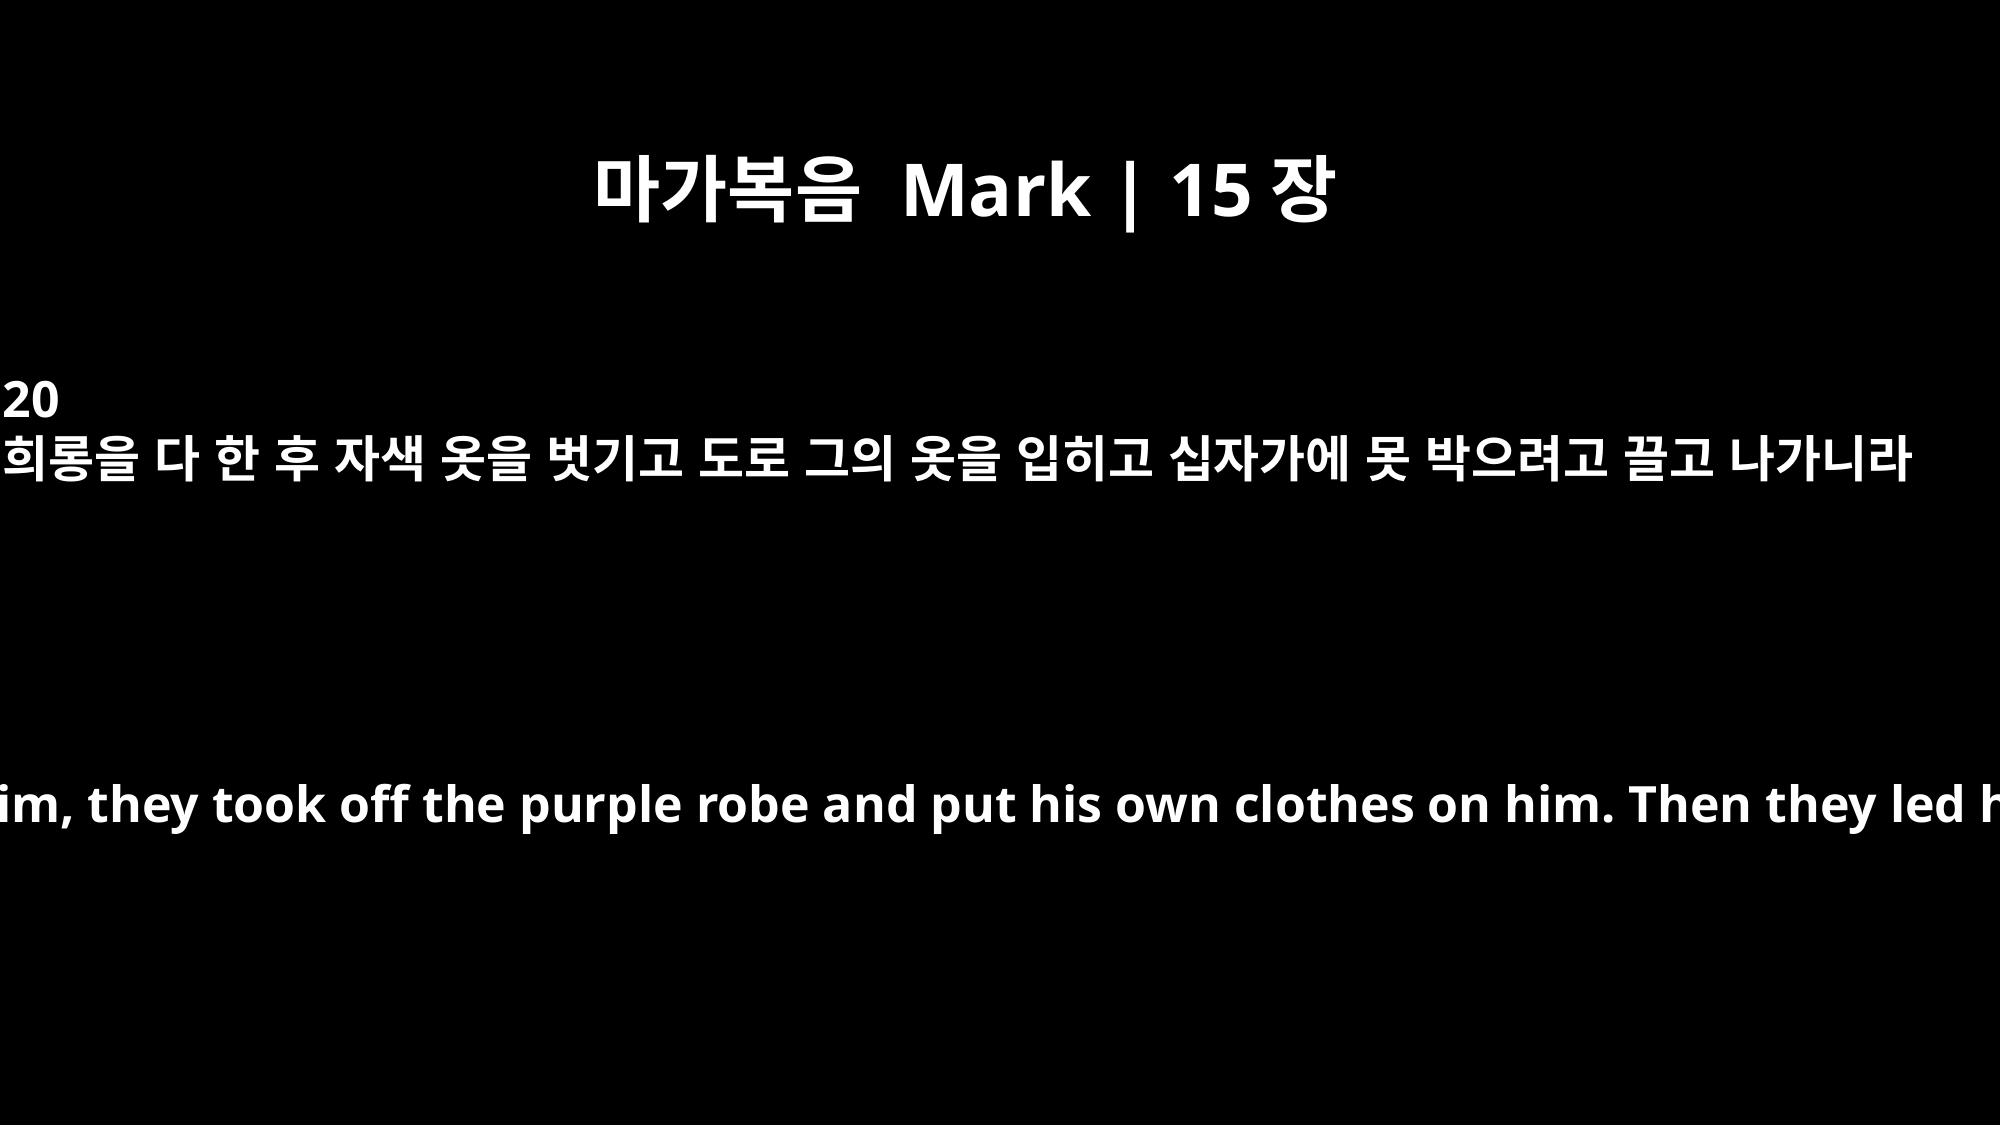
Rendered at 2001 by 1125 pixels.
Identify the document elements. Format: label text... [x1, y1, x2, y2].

text_box 마가복음 Mark | 15장 [578, 136, 1354, 239]
text_box And when they had mocked him, they took off the purple robe and put his own clothes on him. Then they led him out to crucify him. [0, 764, 2000, 840]
text_box 20 희롱을 다 한 후 자색 옷을 벗기고 도로 그의 옷을 입히고 십자가에 못 박으려고 끌고 나가니라 [0, 359, 1930, 495]
